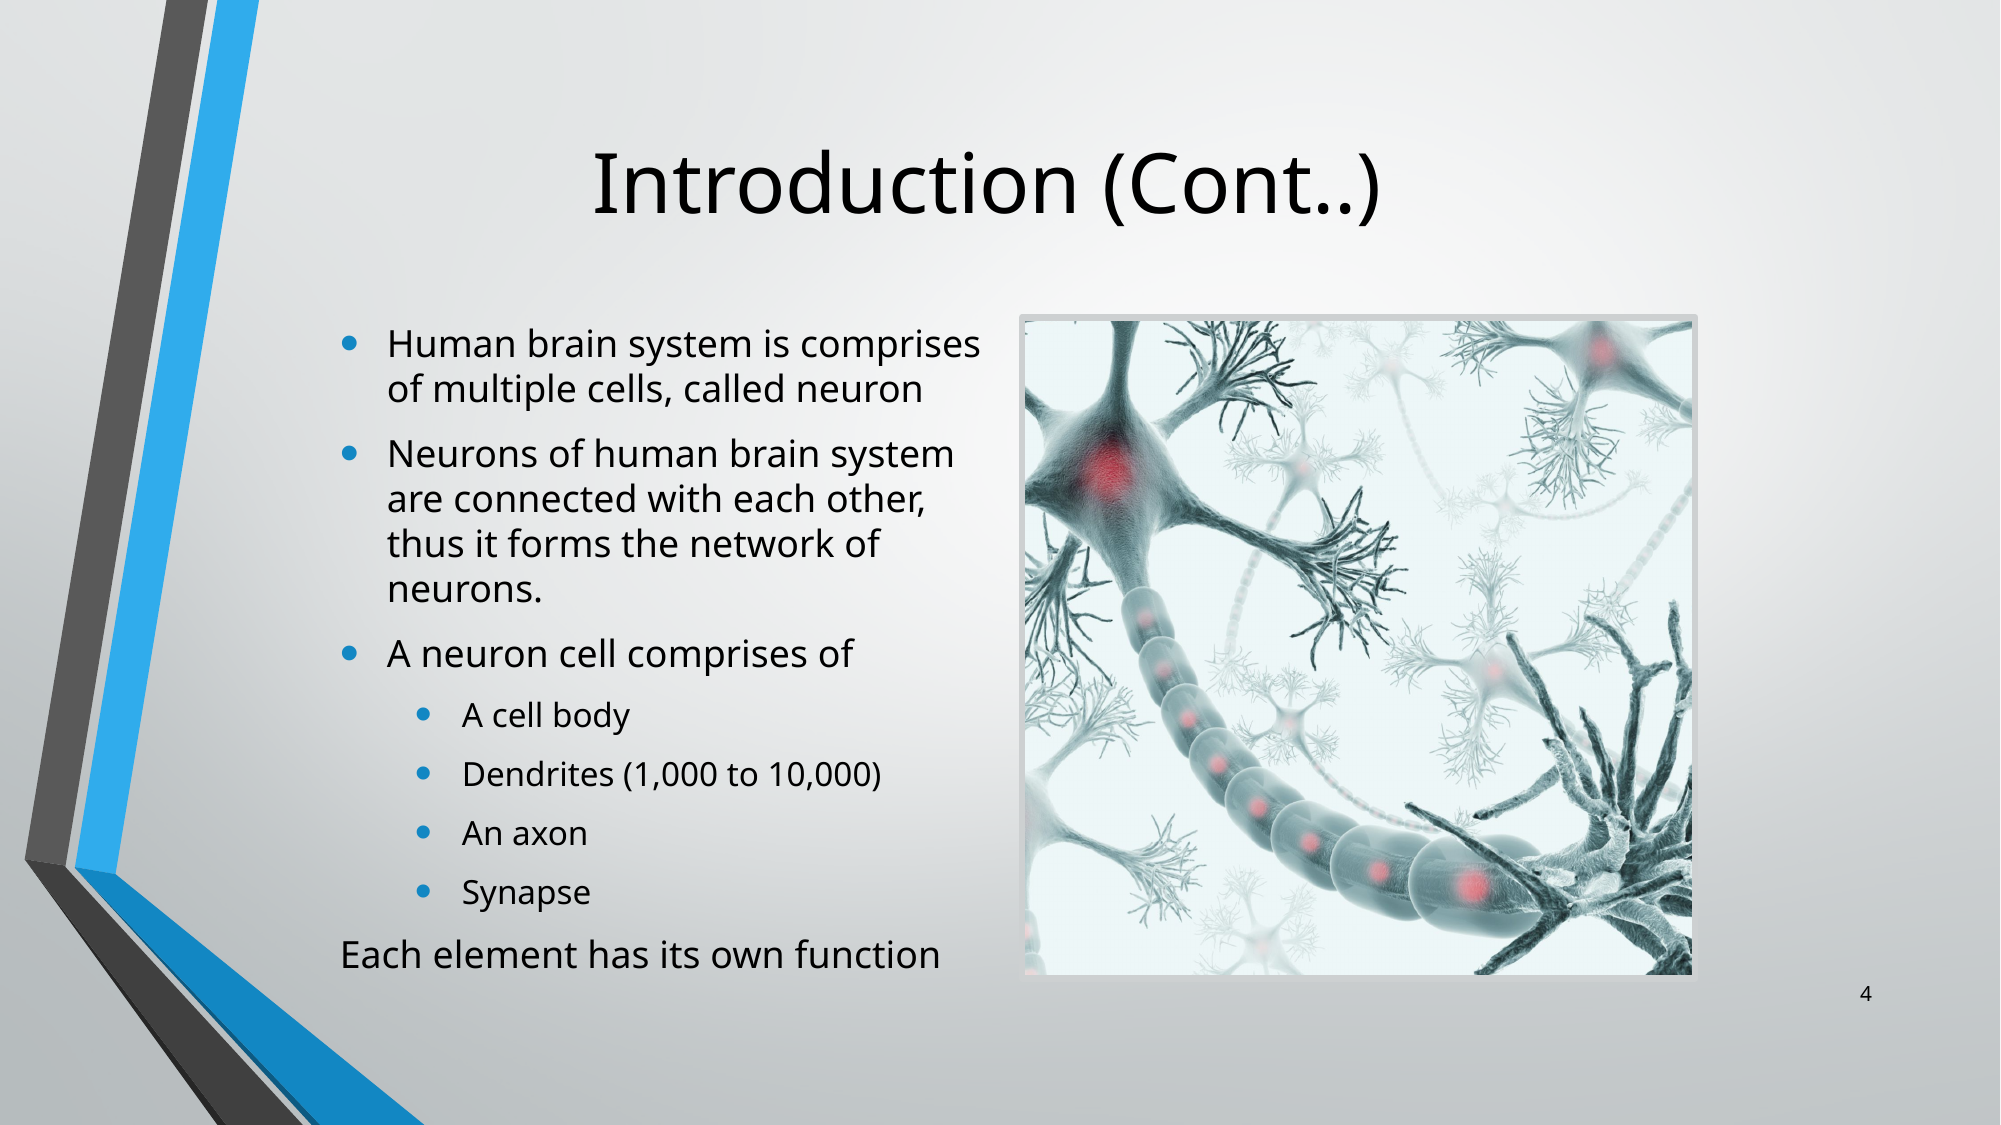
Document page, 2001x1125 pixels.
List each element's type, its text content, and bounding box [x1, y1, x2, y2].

picture [1024, 320, 1693, 976]
list Human brain system is comprises of multiple cells, called neuron Neurons of human brain system are connected with each other, thus it forms the network of neurons. A neuron cell comprises of A cell body Dendrites (1,000 to 10,000) An axon Synapse Each element has its own function [324, 299, 1000, 996]
slide_number 4 [1796, 965, 1887, 1025]
title Introduction (Cont..) [324, 129, 1650, 338]
